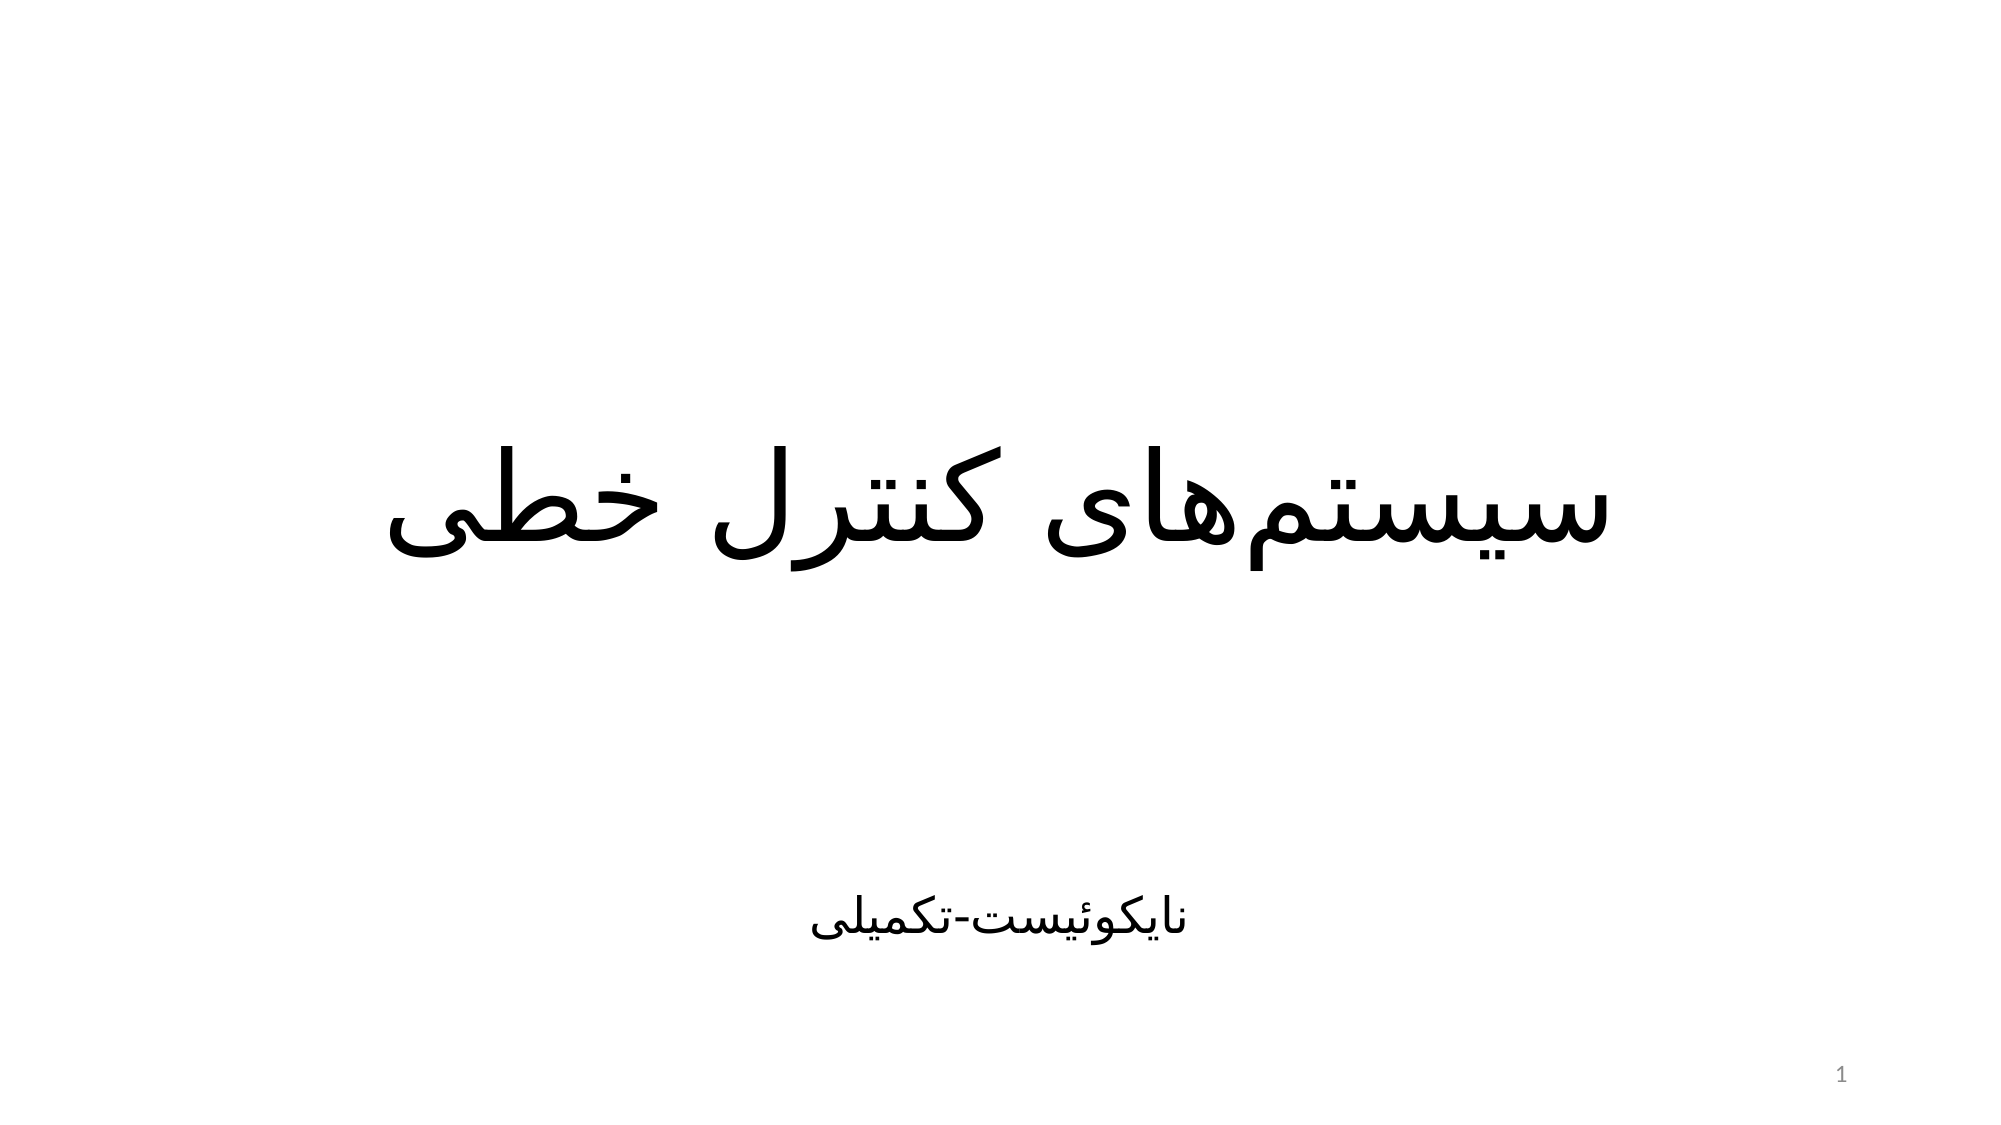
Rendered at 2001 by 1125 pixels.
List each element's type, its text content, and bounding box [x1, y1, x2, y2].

slide_number 1 [1412, 1042, 1863, 1103]
title سیستم‌های کنترل خطی [249, 184, 1750, 576]
subtitle نایکوئیست-تکمیلی [249, 727, 1750, 1059]
